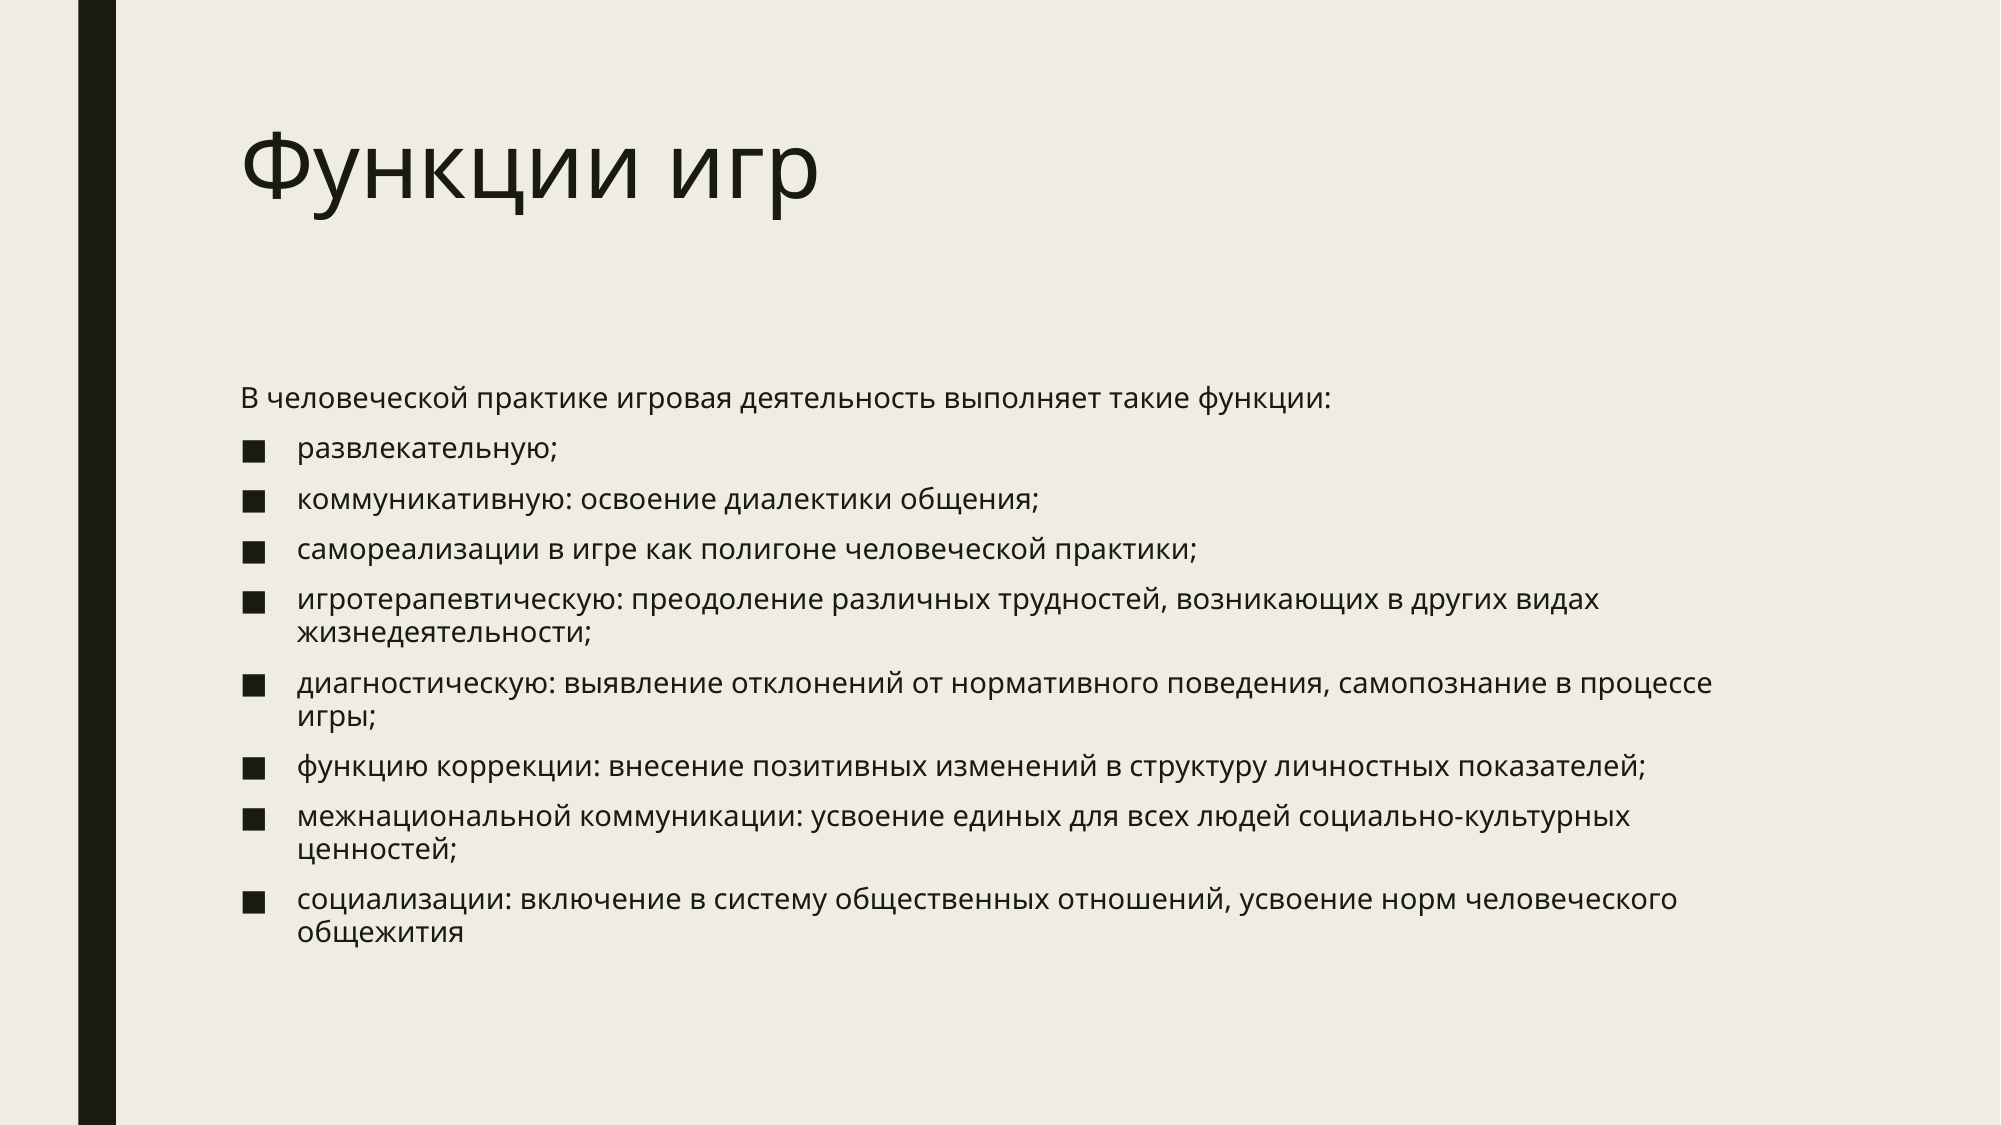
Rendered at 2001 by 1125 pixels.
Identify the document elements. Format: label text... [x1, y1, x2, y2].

title Функции игр [225, 112, 1800, 357]
list В человеческой практике игровая деятельность выполняет такие функции: развлекательную; коммуникативную: освоение диалектики общения; самореализации в игре как полигоне человеческой практики; игротерапевтическую: преодоление различных трудностей, возникающих в других видах жизнедеятельности; диагностическую: выявление отклонений от нормативного поведения, самопознание в процессе игры; функцию коррекции: внесение позитивных изменений в структуру личностных показателей; межнациональной коммуникации: усвоение единых для всех людей социально-культурных ценностей; социализации: включение в систему общественных отношений, усвоение норм человеческого общежития [225, 375, 1800, 963]
